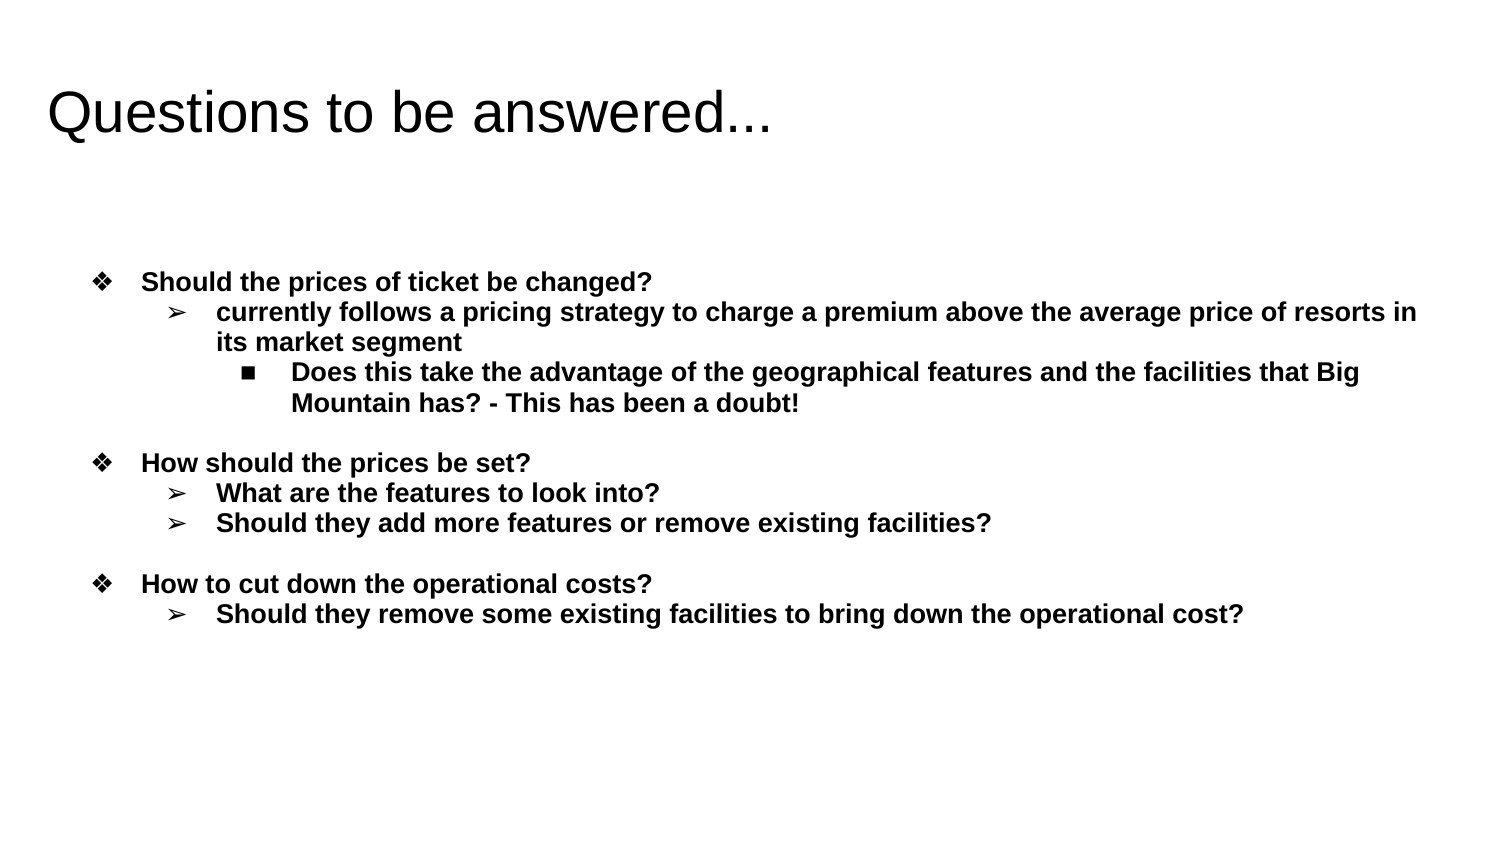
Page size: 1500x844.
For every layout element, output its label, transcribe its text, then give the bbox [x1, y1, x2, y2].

title Questions to be answered... [32, 64, 1431, 273]
list Should the prices of ticket be changed? currently follows a pricing strategy to charge a premium above the average price of resorts in its market segment Does this take the advantage of the geographical features and the facilities that Big Mountain has? - This has been a doubt! How should the prices be set? What are the features to look into? Should they add more features or remove existing facilities? How to cut down the operational costs? Should they remove some existing facilities to bring down the operational cost? [51, 251, 1449, 812]
